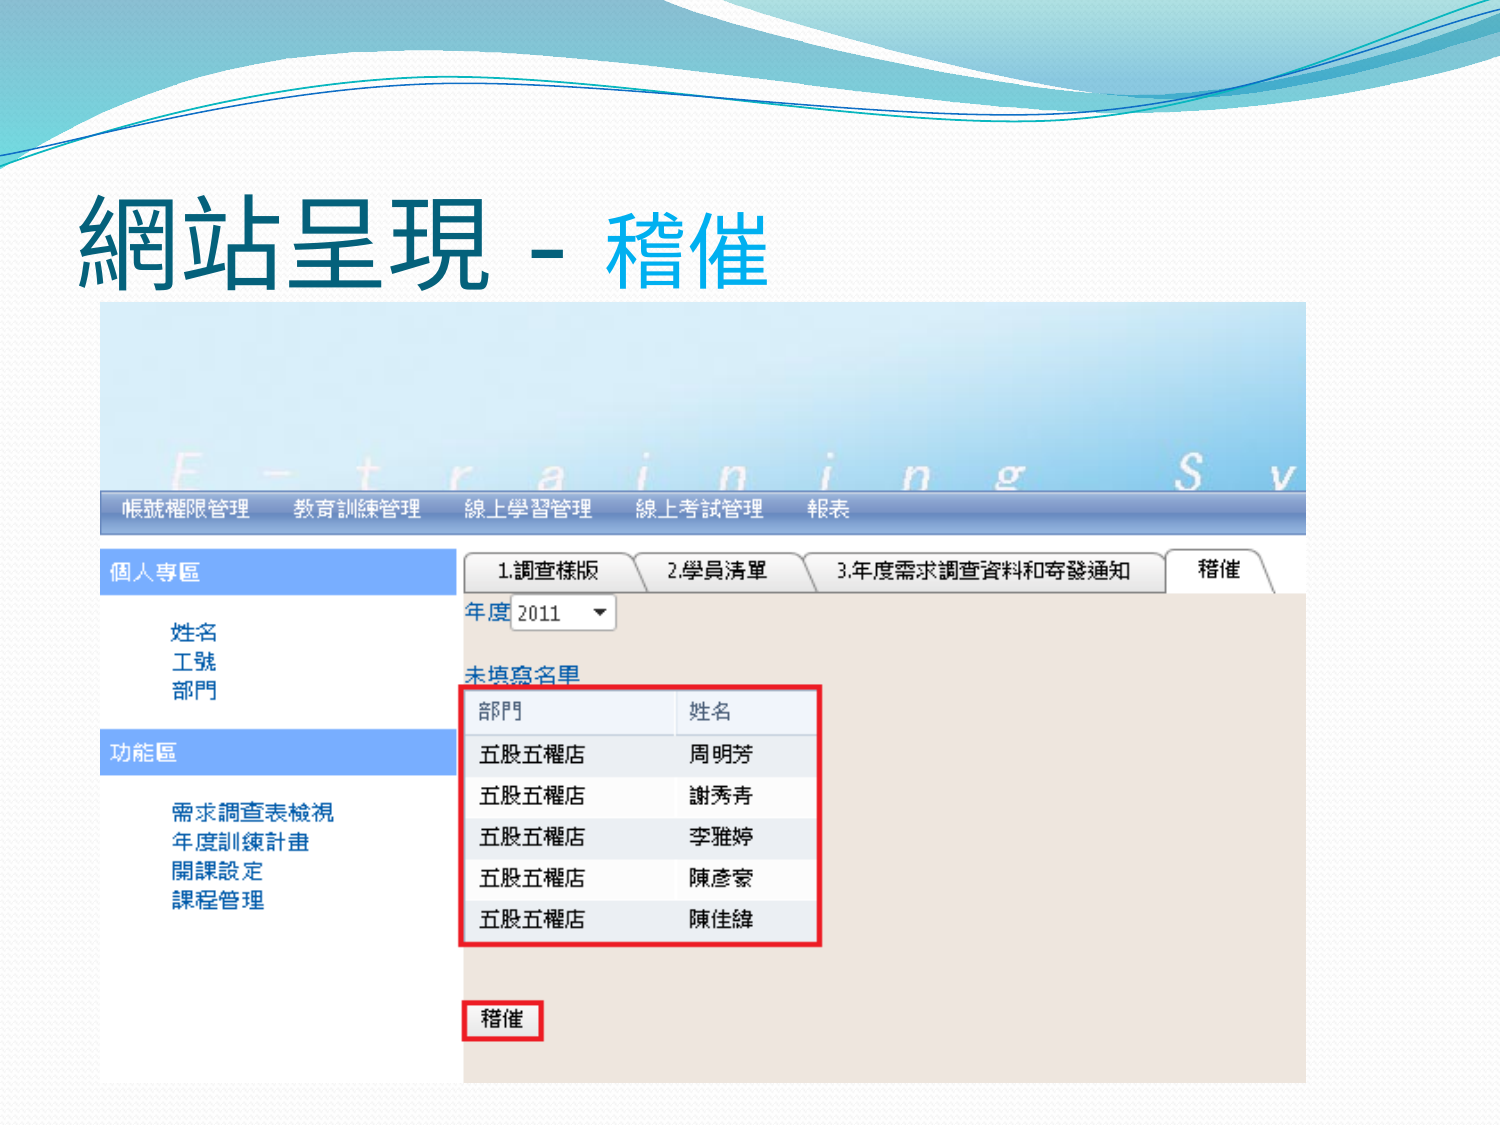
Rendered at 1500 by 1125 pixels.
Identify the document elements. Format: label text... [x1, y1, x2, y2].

title 網站呈現-稽催 [75, 115, 1425, 303]
picture [100, 302, 1306, 1083]
